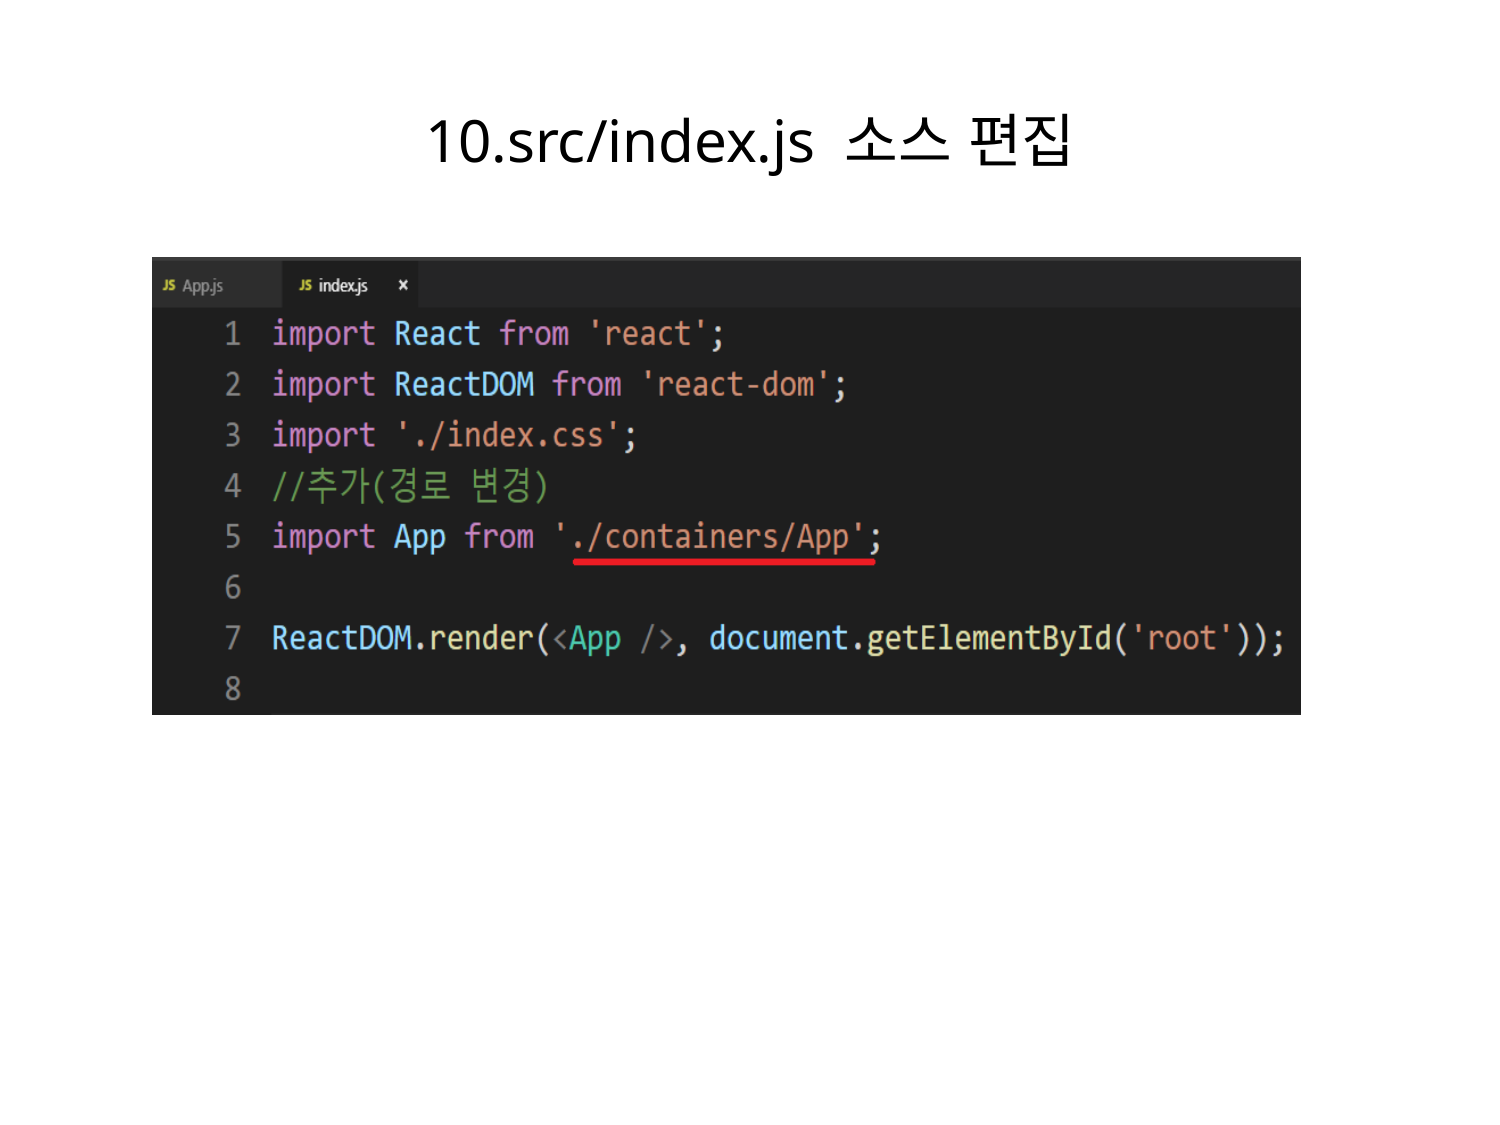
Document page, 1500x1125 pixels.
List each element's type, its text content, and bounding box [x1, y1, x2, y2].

title 10.src/index.js 소스 편집 [75, 45, 1425, 233]
picture [152, 257, 1302, 716]
